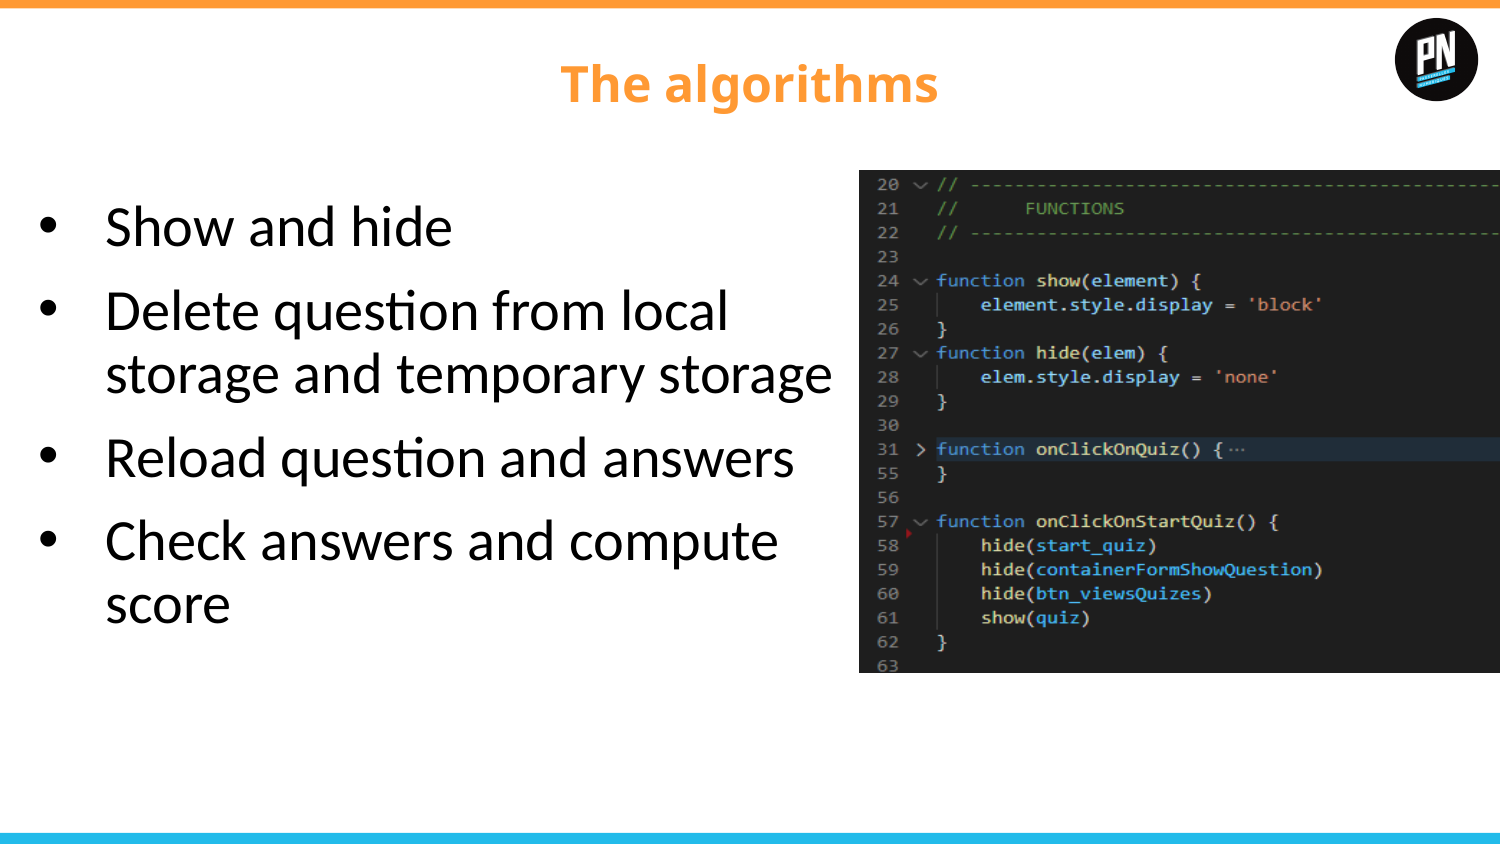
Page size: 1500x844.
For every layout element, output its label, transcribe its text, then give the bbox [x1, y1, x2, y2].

picture [859, 170, 1500, 673]
picture [1394, 17, 1479, 102]
title The algorithms [103, 45, 1397, 147]
list Show and hide Delete question from local storage and temporary storage Reload question and answers Check answers and compute score [15, 188, 906, 714]
